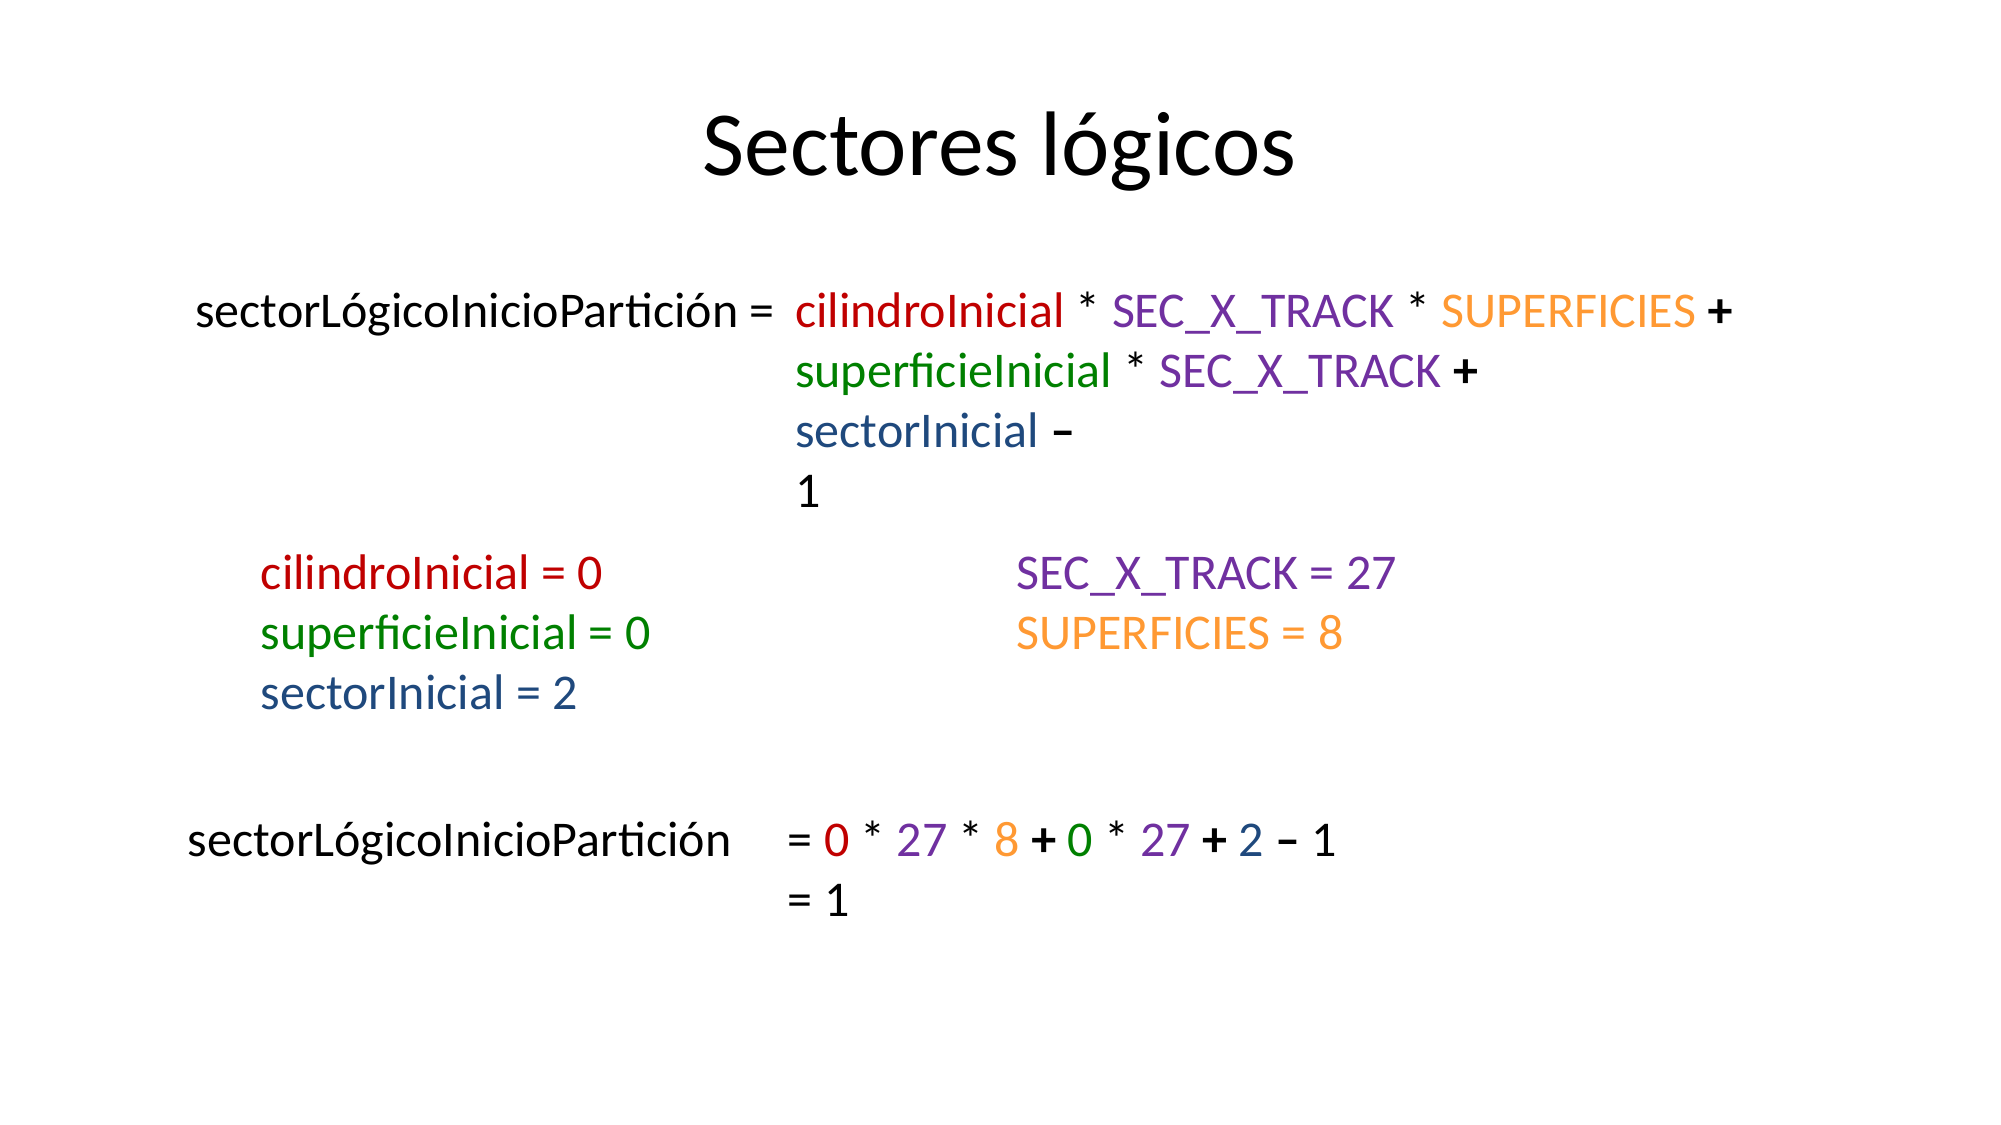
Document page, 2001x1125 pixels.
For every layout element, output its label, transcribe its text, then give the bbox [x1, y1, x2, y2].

text_box sectorLógicoInicioPartición = 0 * 27 * 8 + 0 * 27 + 2 – 1 = 1 [173, 798, 1367, 934]
text_box sectorLógicoInicioPartición = cilindroInicial * SEC_X_TRACK * SUPERFICIES + superficieInicial * SEC_X_TRACK + sectorInicial – 1 [180, 269, 1748, 525]
text_box SEC_X_TRACK = 27 SUPERFICIES = 8 [1001, 531, 1412, 667]
text_box cilindroInicial = 0 superficieInicial = 0 sectorInicial = 2 [246, 531, 666, 727]
title Sectores lógicos [99, 45, 1900, 233]
